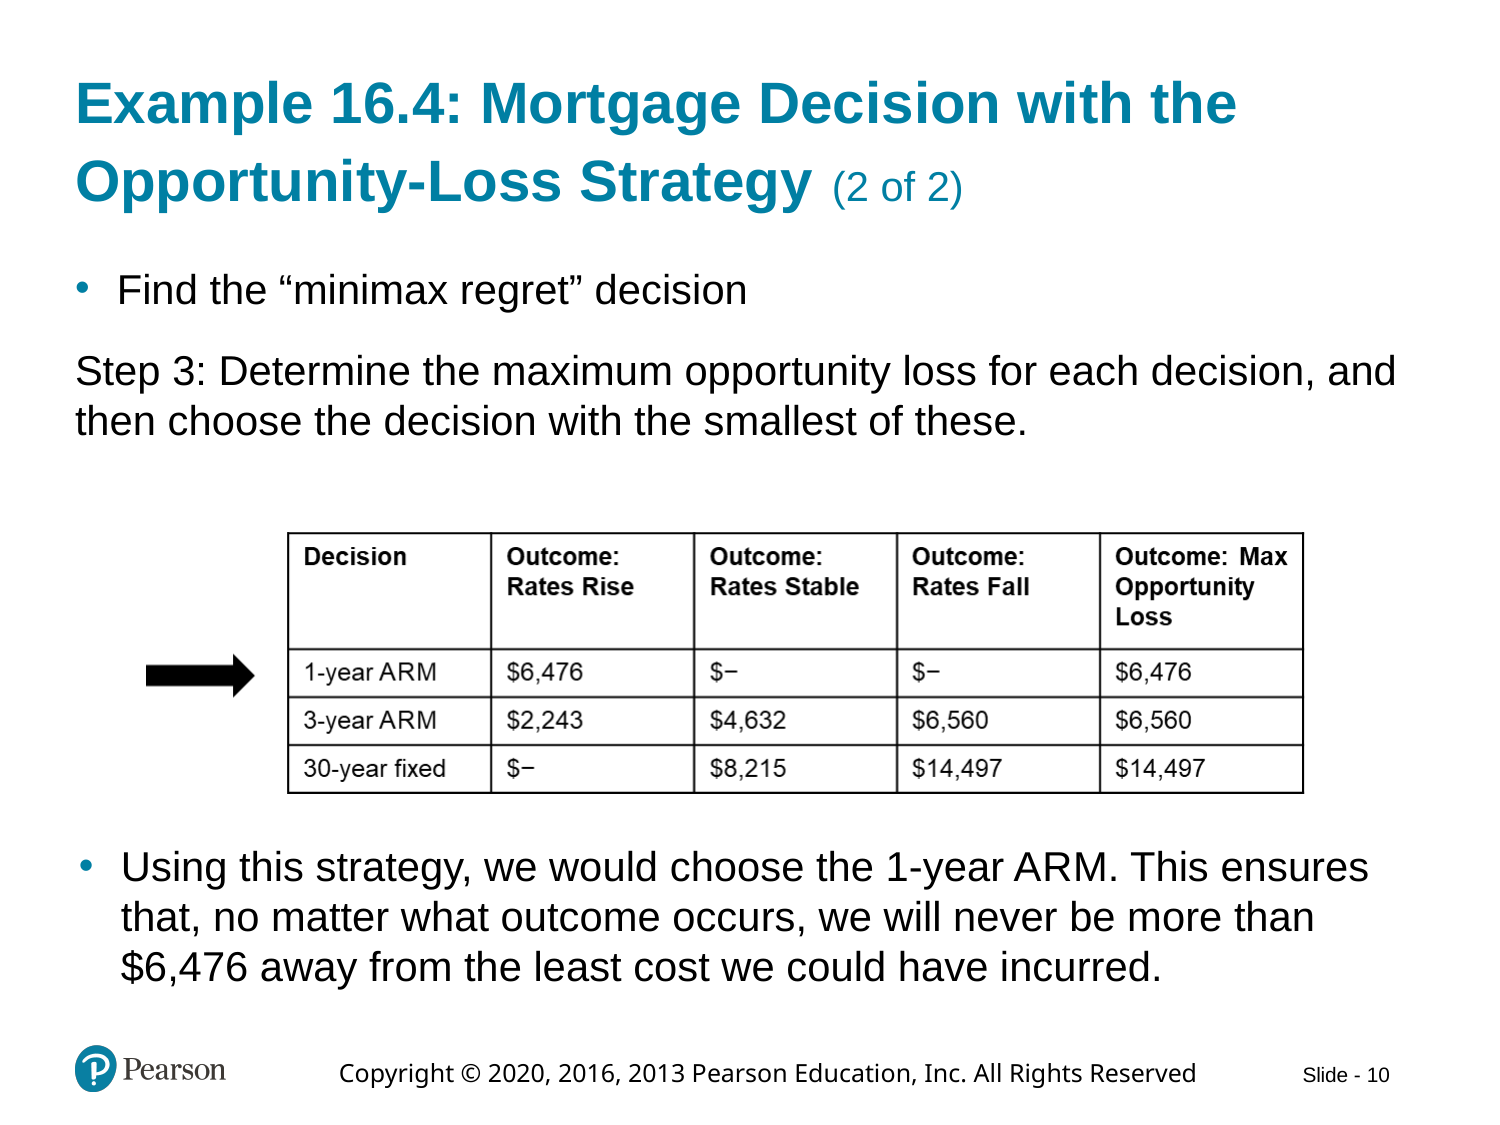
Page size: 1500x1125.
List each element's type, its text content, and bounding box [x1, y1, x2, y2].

picture [101, 1045, 226, 1092]
picture [146, 532, 1306, 797]
list Find the “minimax regret” decision Step 3: Determine the maximum opportunity loss for each decision, and then choose the decision with the smallest of these. [75, 262, 1425, 489]
picture [75, 1045, 90, 1061]
picture [75, 1078, 86, 1092]
list Using this strategy, we would choose the 1-year A R M. This ensures that, no matter what outcome occurs, we will never be more than $6,476 away from the least cost we could have incurred. [78, 840, 1373, 1004]
picture [83, 1054, 109, 1079]
title Example 16.4: Mortgage Decision with the Opportunity-Loss Strategy (2 of 2) [75, 35, 1425, 216]
